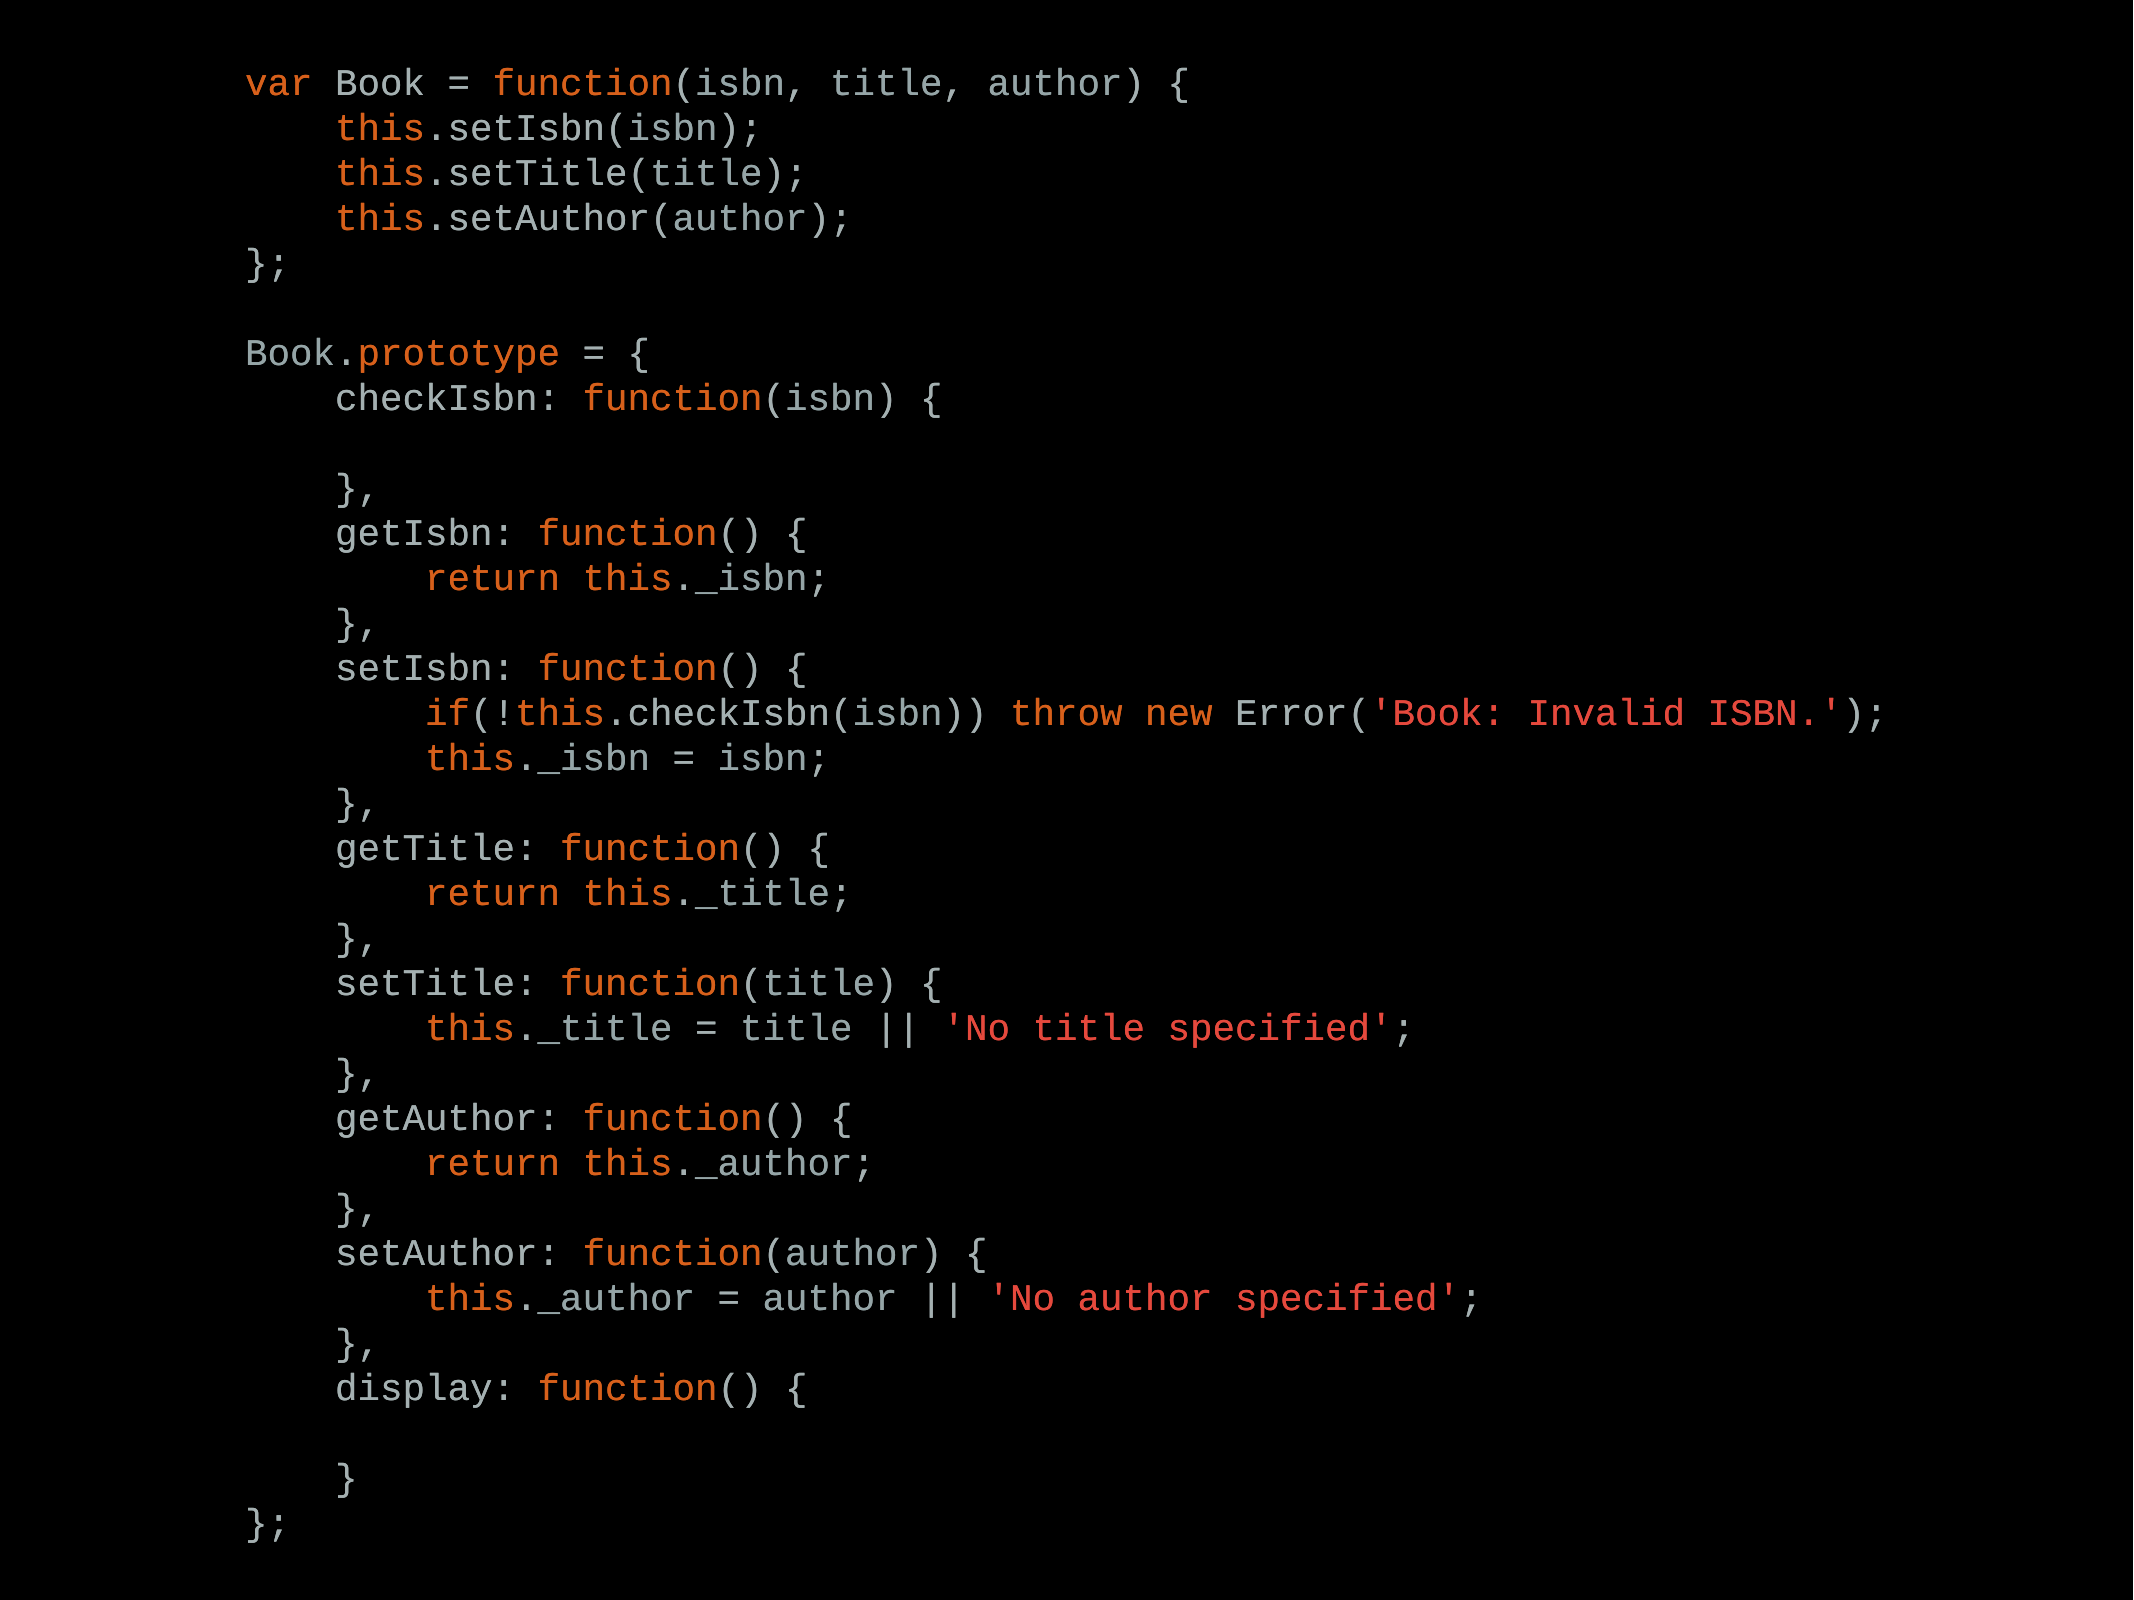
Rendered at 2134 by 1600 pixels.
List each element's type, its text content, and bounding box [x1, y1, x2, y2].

text_box var Book = function(isbn, title, author) { this.setIsbn(isbn); this.setTitle(title); this.setAuthor(author); }; Book.prototype = { checkIsbn: function(isbn) { }, getIsbn: function() { return this._isbn; }, setIsbn: function() { if(!this.checkIsbn(isbn)) throw new Error('Book: Invalid ISBN.'); this._isbn = isbn; }, getTitle: function() { return this._title; }, setTitle: function(title) { this._title = title || 'No title specified'; }, getAuthor: function() { return this._author; }, setAuthor: function(author) { this._author = author || 'No author specified'; }, display: function() { } }; [236, 49, 1897, 1551]
